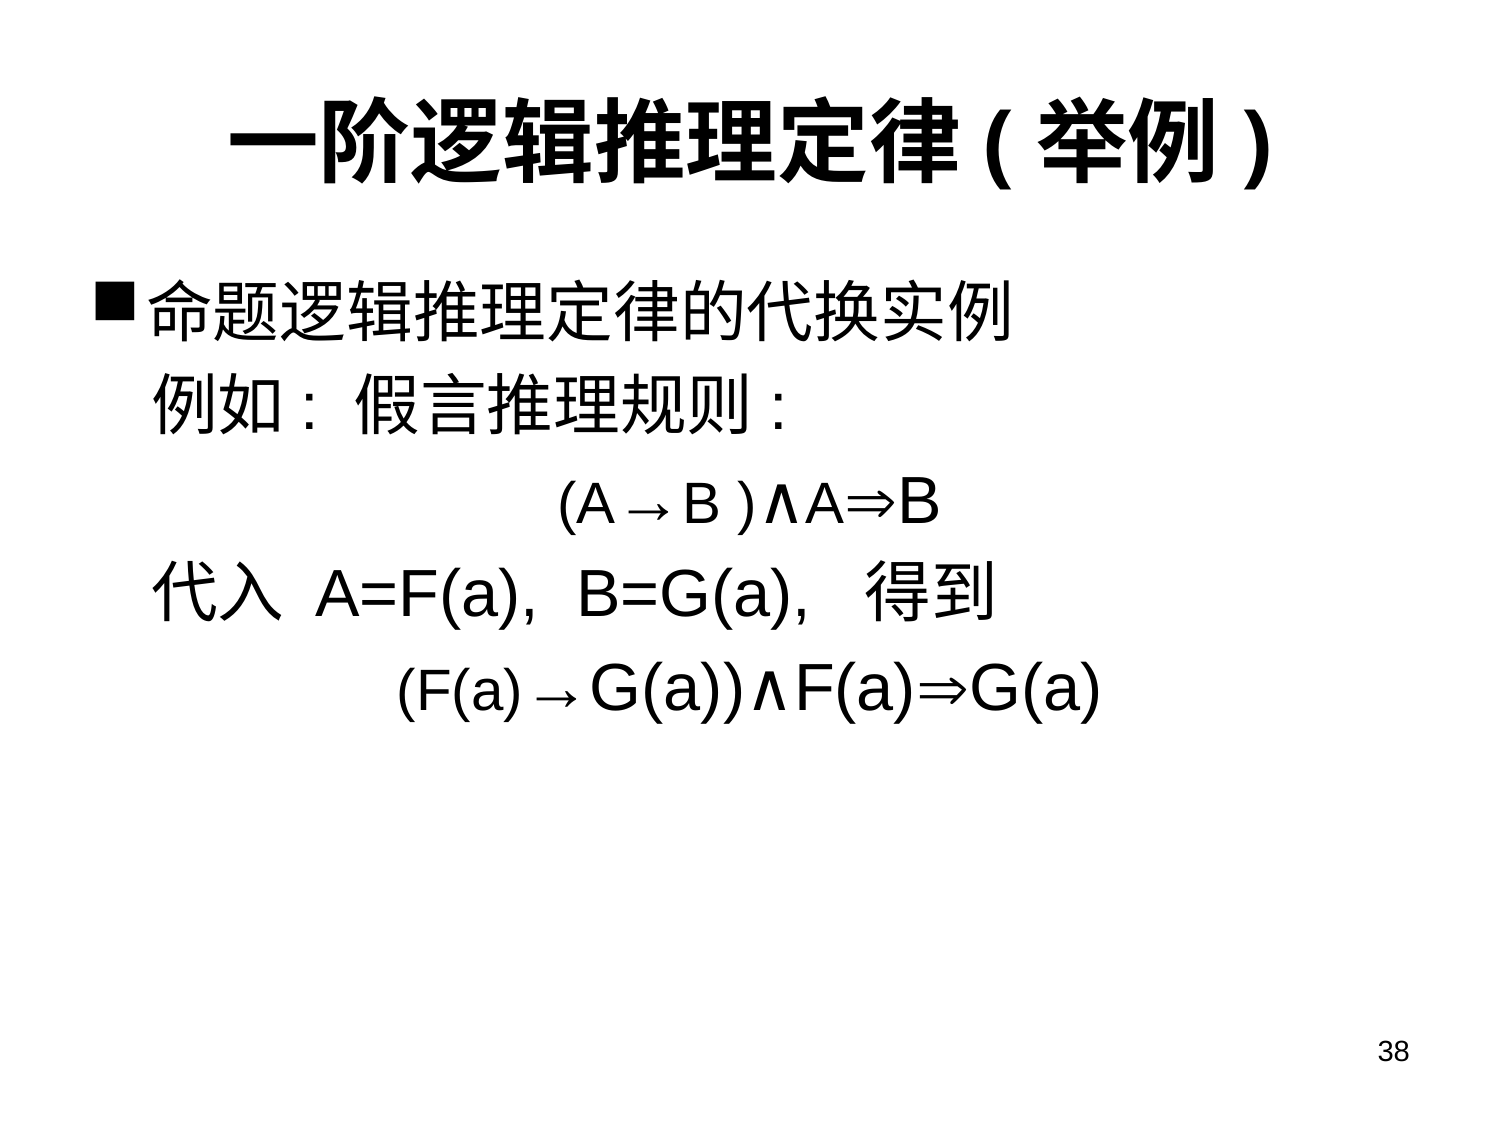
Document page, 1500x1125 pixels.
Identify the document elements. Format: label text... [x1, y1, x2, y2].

title 一阶逻辑推理定律(举例) [75, 45, 1425, 233]
list 命题逻辑推理定律的代换实例 例如: 假言推理规则: (A→B )∧AB 代入 A=F(a), B=G(a), 得到 (F(a)→G(a))∧F(a)G(a) [75, 262, 1425, 1005]
slide_number 38 [1074, 1024, 1425, 1103]
